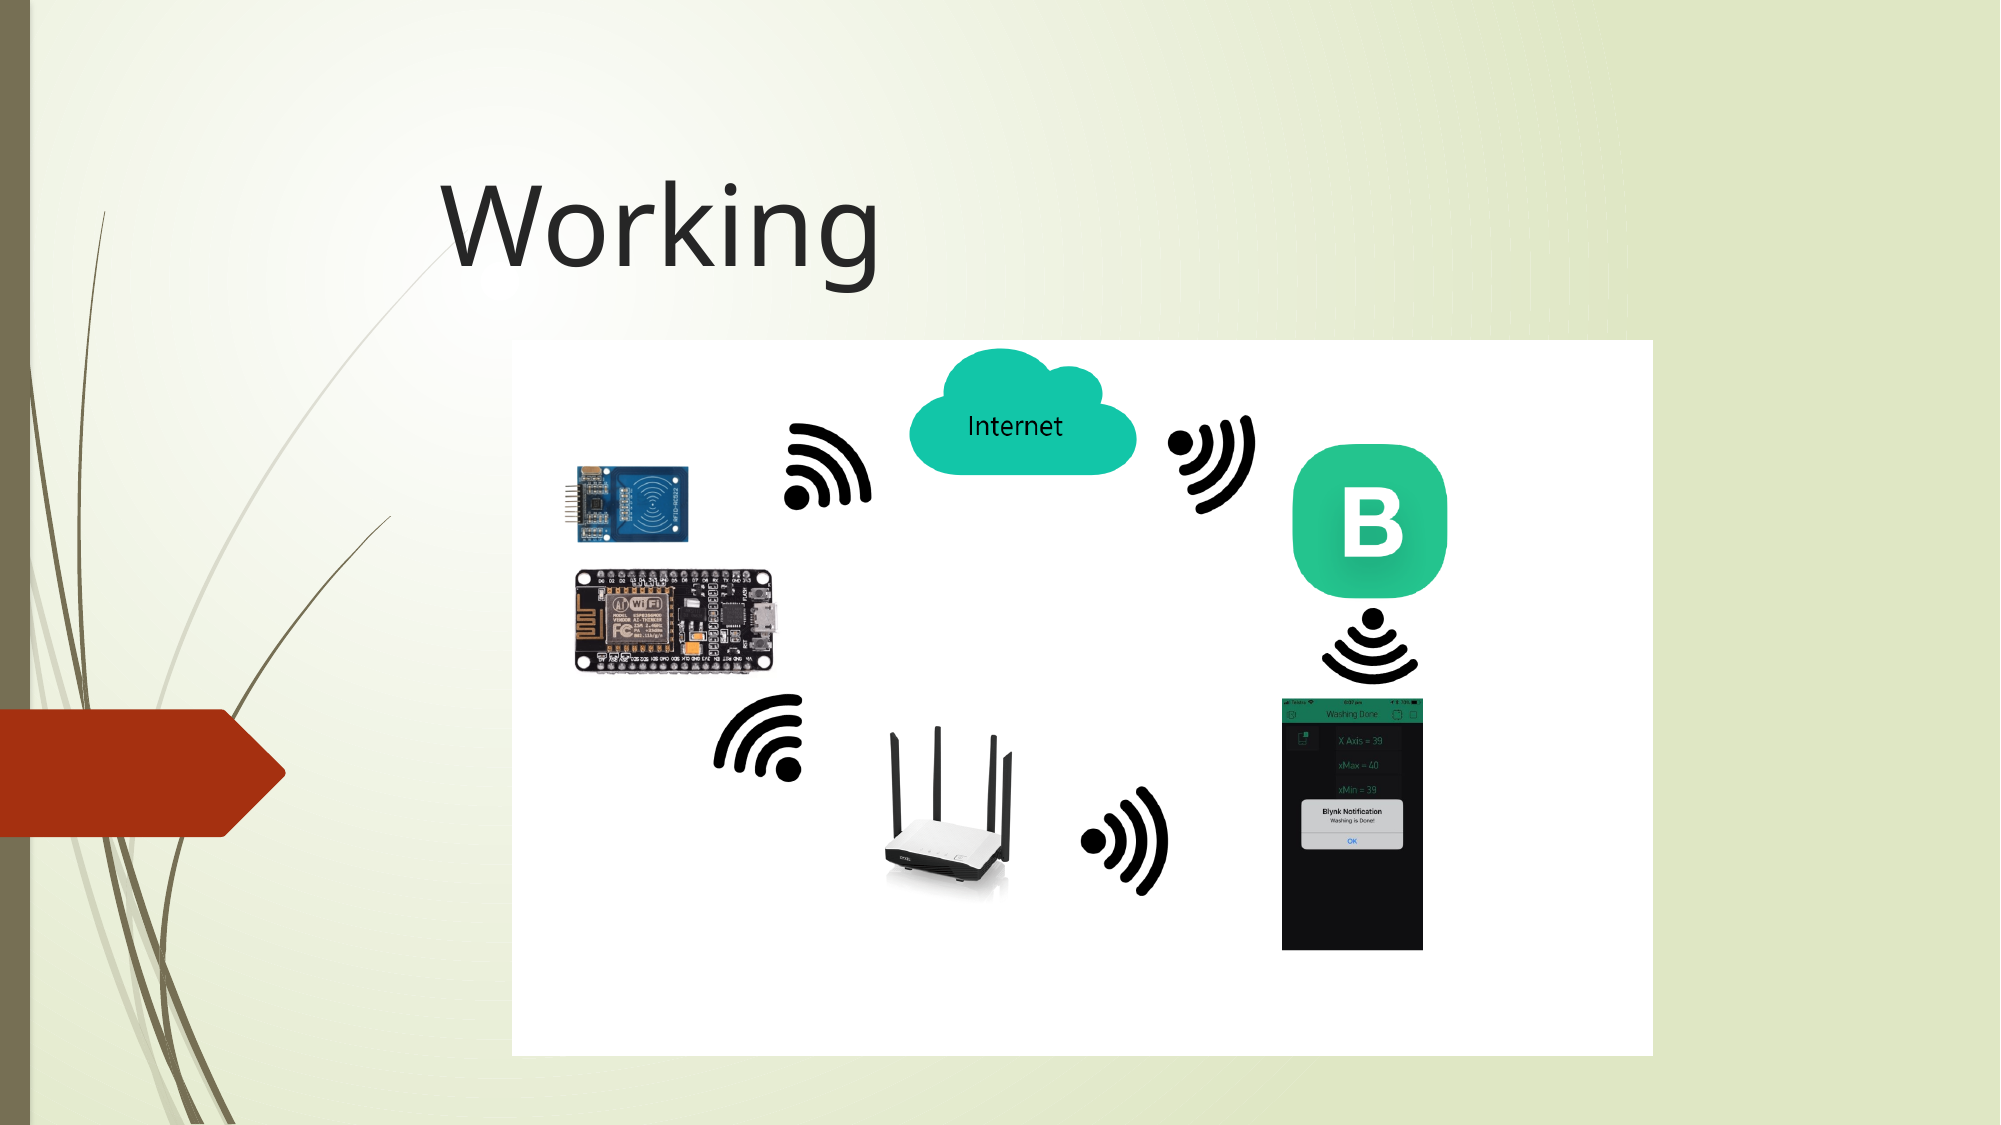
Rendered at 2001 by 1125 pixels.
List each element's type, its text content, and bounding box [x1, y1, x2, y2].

picture [511, 340, 1653, 1057]
title Working [424, 0, 1888, 297]
